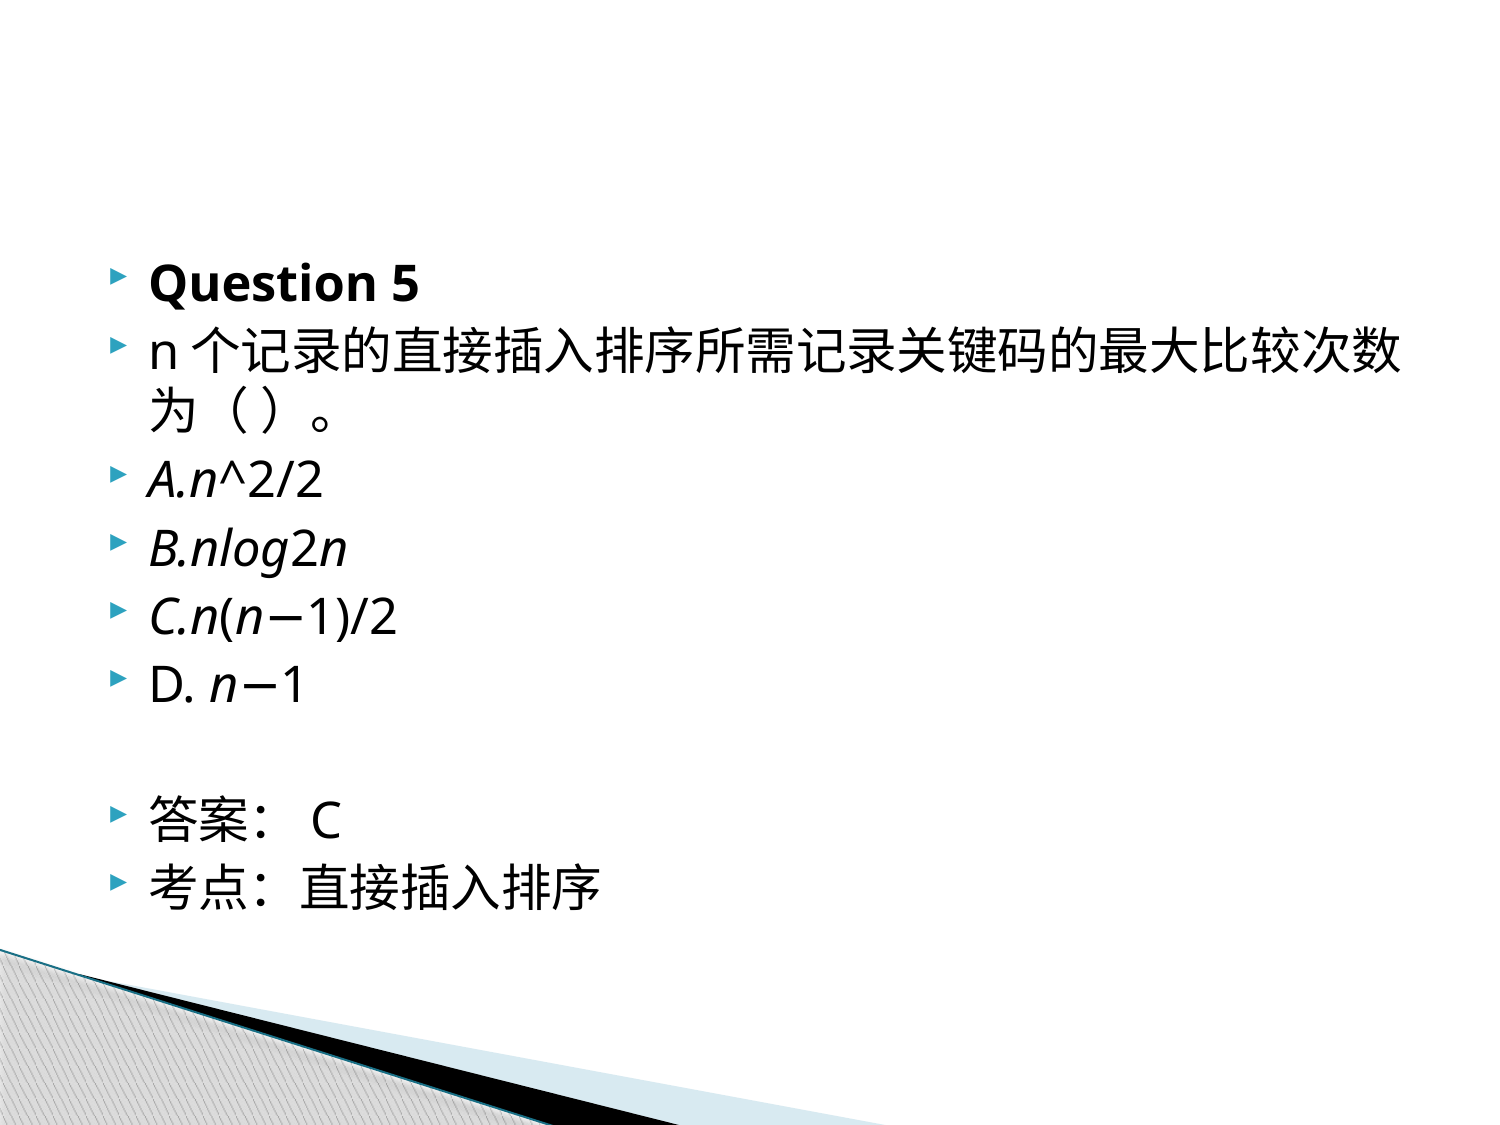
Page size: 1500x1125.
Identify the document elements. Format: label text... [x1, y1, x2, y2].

list Question 5 n个记录的直接插入排序所需记录关键码的最大比较次数为（ ）。 A.n^2/2 B.nlog2n C.n(n−1)/2 D. n−1 答案：C 考点：直接插入排序 [75, 243, 1425, 986]
